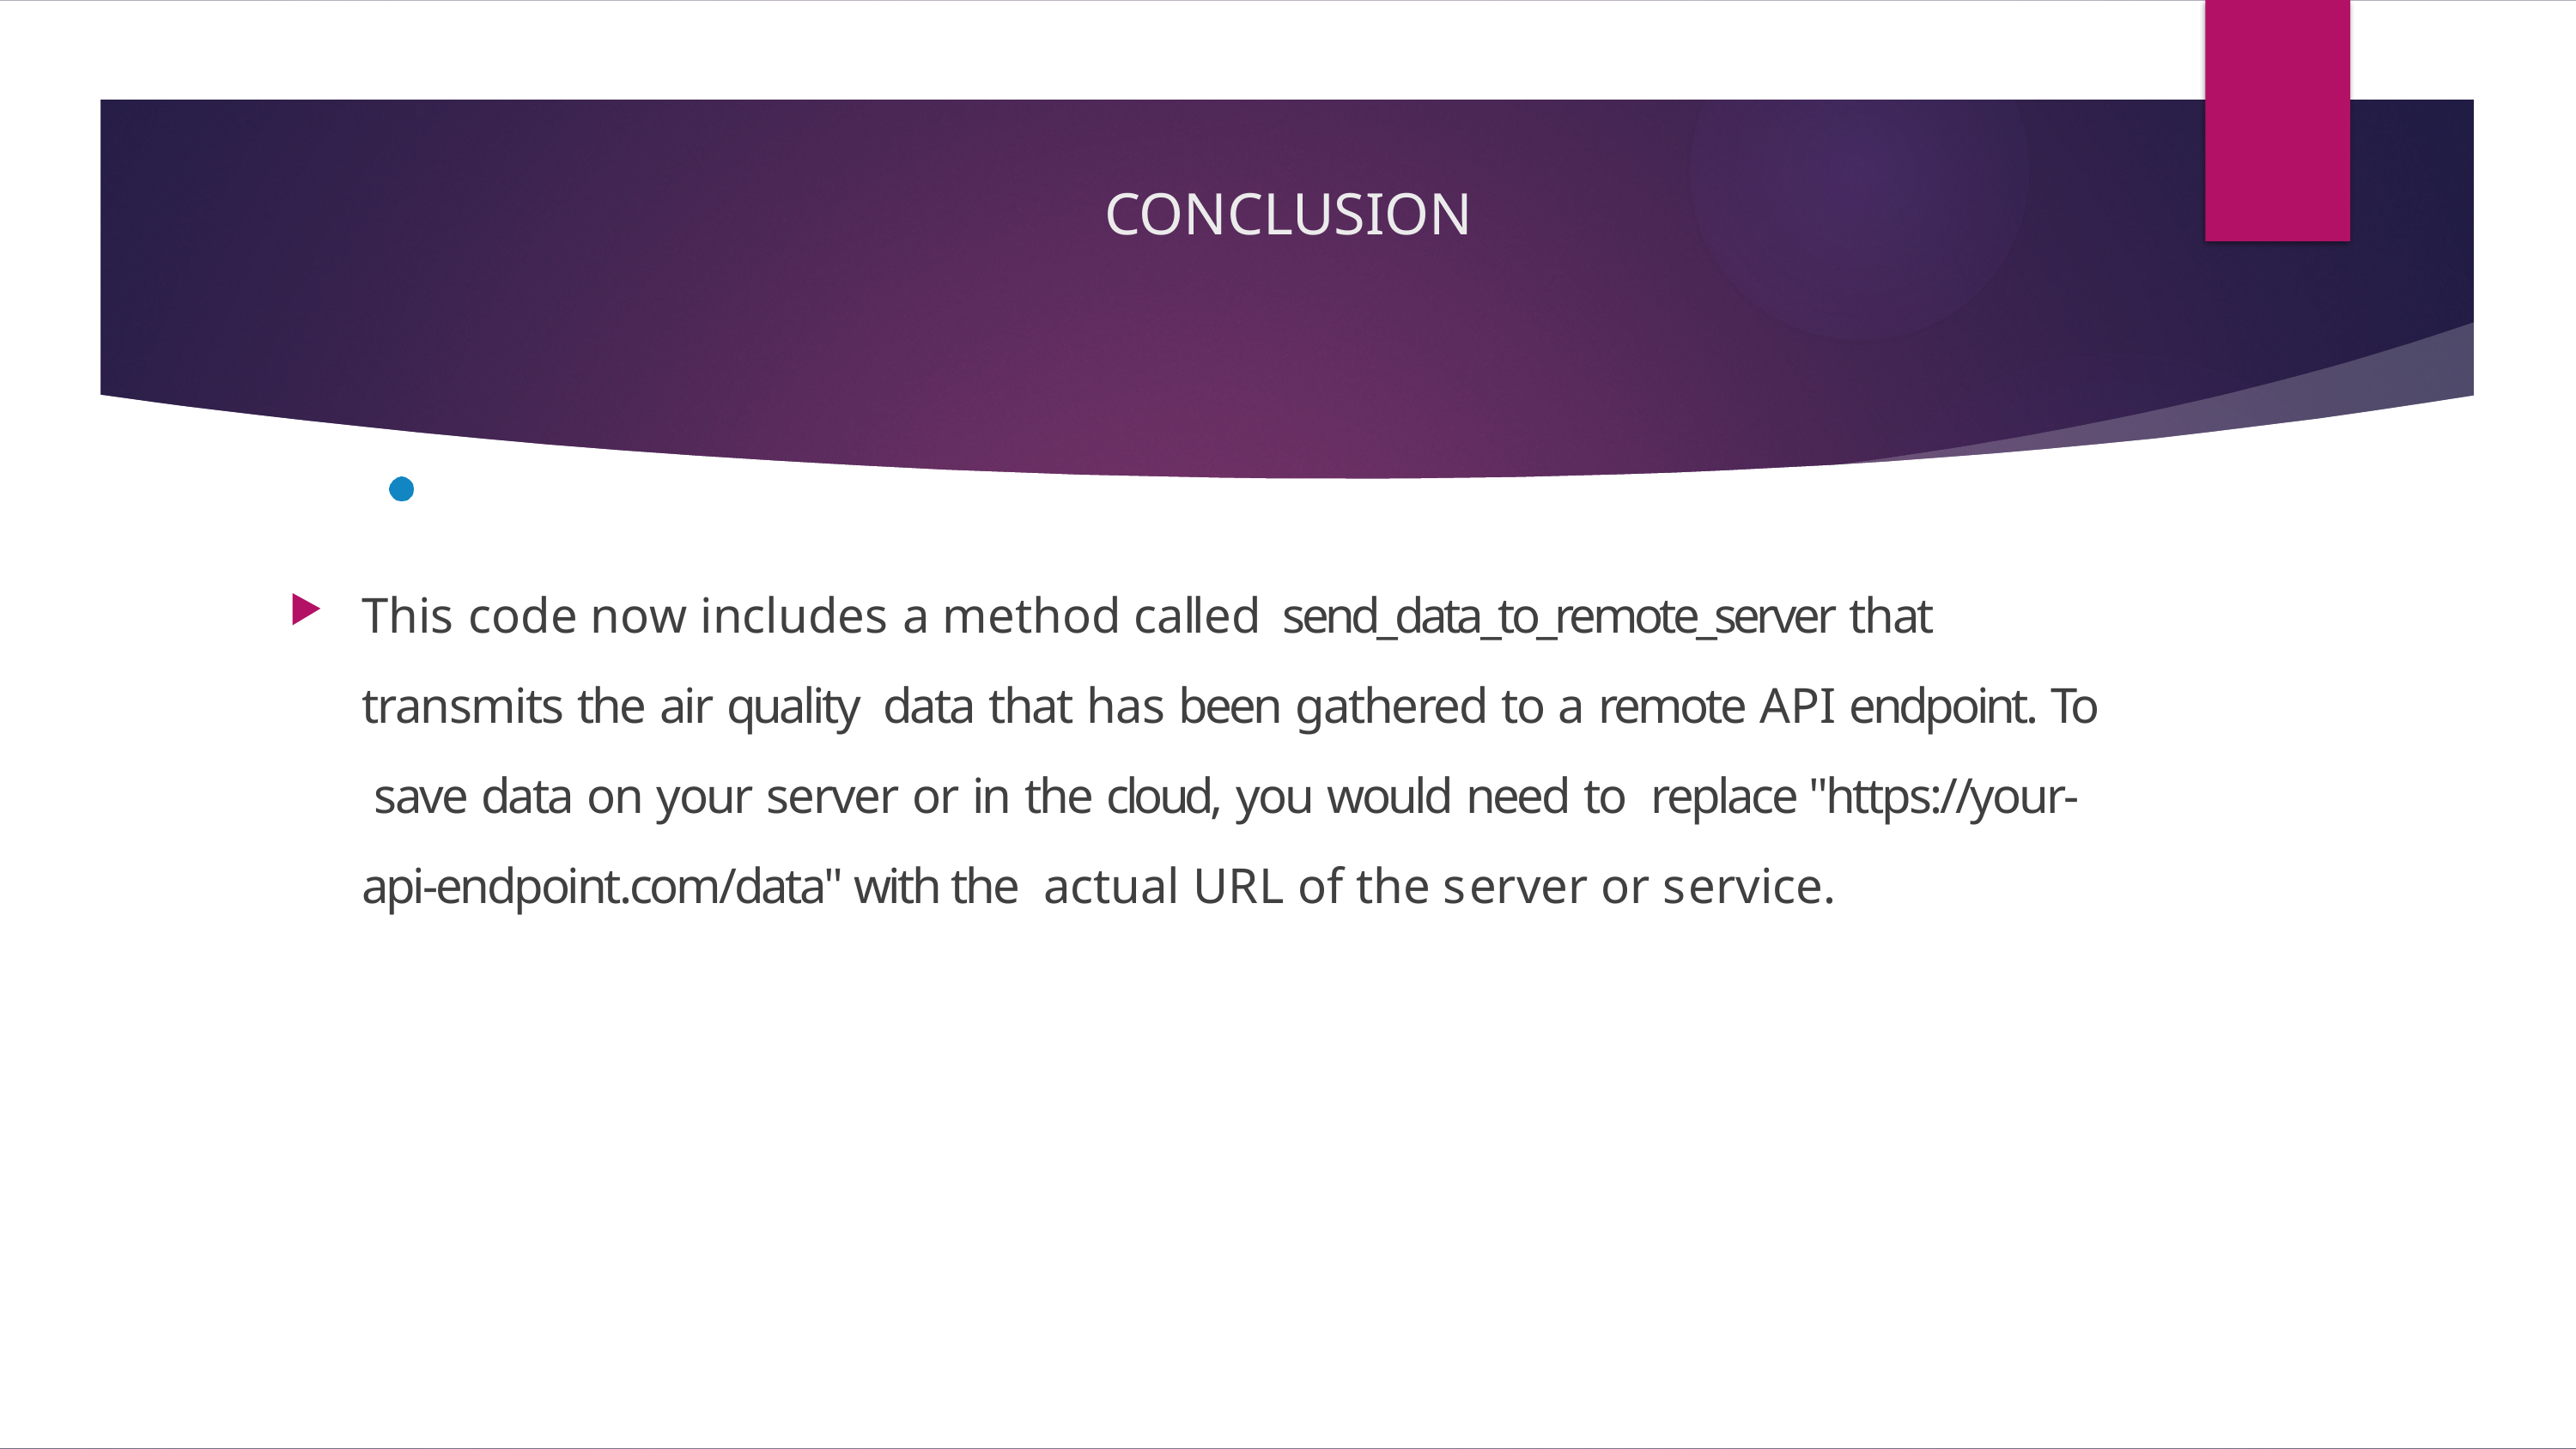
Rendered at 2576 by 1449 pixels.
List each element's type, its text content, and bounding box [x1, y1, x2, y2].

title CONCLUSION [979, 88, 1597, 333]
list This code now includes a method called send_data_to_remote_server that transmits the air quality data that has been gathered to a remote API endpoint. To save data on your server or in the cloud, you would need to replace "https://your-api-endpoint.com/data" with the actual URL of the server or service. [244, 549, 2109, 1381]
picture [388, 476, 414, 502]
